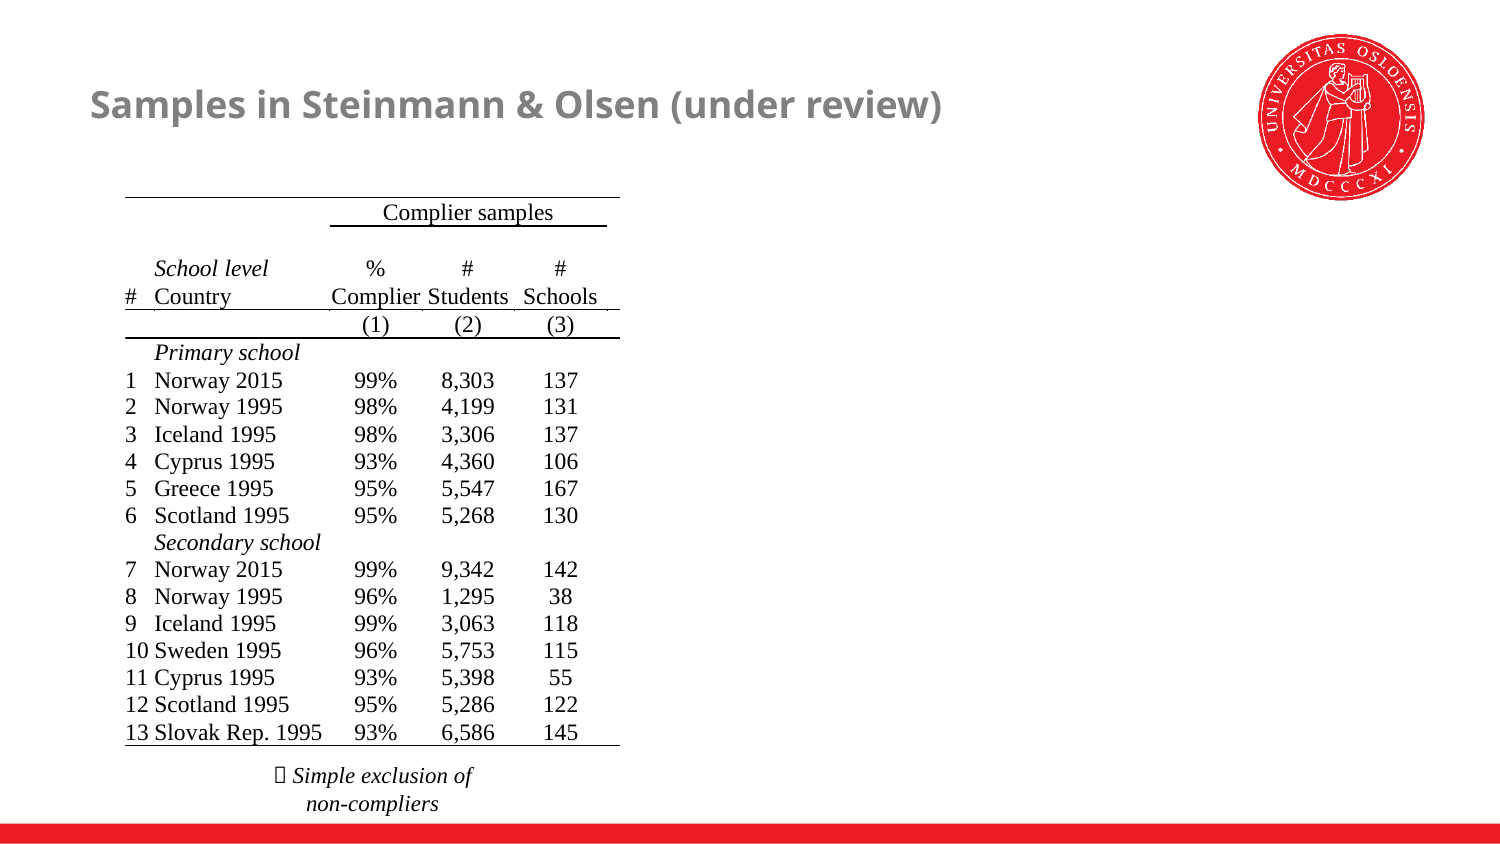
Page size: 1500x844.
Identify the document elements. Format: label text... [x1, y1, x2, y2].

picture [1257, 33, 1425, 201]
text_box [124, 196, 1312, 814]
title Samples in Steinmann & Olsen (under review) [75, 33, 1223, 175]
